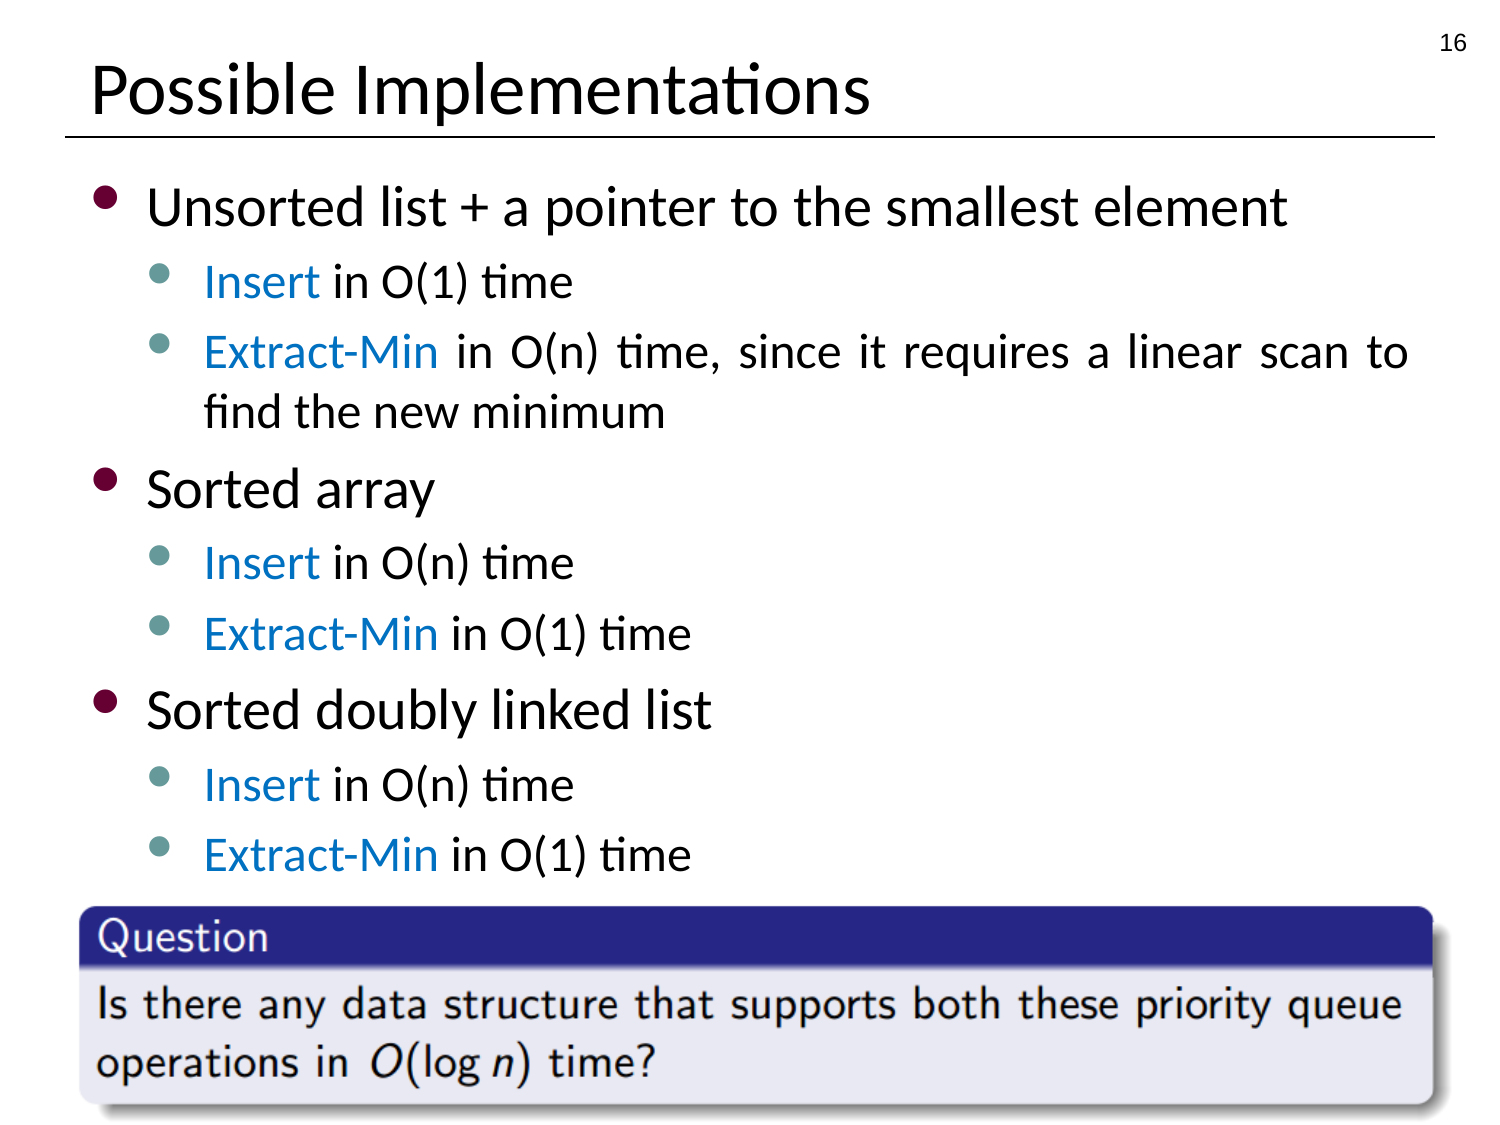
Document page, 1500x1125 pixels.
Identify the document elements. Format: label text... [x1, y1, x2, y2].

picture [74, 901, 1459, 1125]
slide_number 16 [1131, 18, 1483, 62]
title Possible Implementations [75, 20, 1425, 138]
list Unsorted list + a pointer to the smallest element Insert in O(1) time Extract-Min in O(n) time, since it requires a linear scan to find the new minimum Sorted array Insert in O(n) time Extract-Min in O(1) time Sorted doubly linked list Insert in O(n) time Extract-Min in O(1) time [75, 160, 1425, 900]
